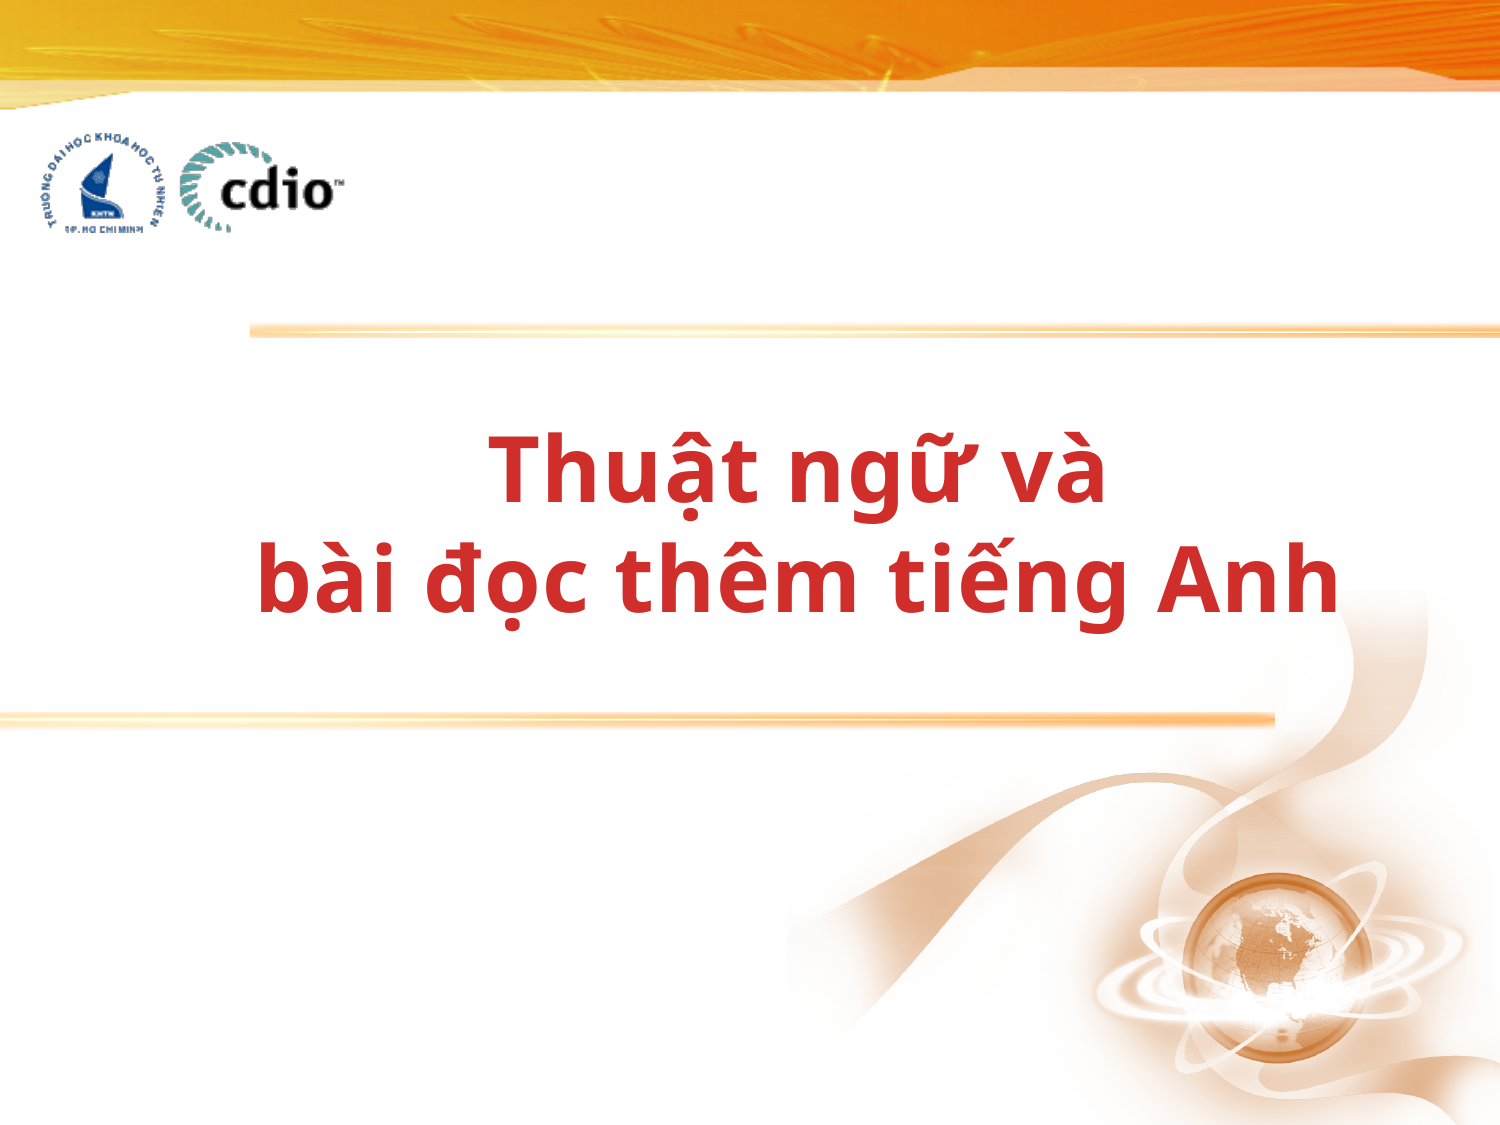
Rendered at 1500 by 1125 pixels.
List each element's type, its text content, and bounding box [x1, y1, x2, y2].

picture [177, 141, 350, 240]
title Thuật ngữ và bài đọc thêm tiếng Anh [137, 399, 1463, 642]
picture [39, 133, 165, 233]
picture [0, 0, 1500, 113]
